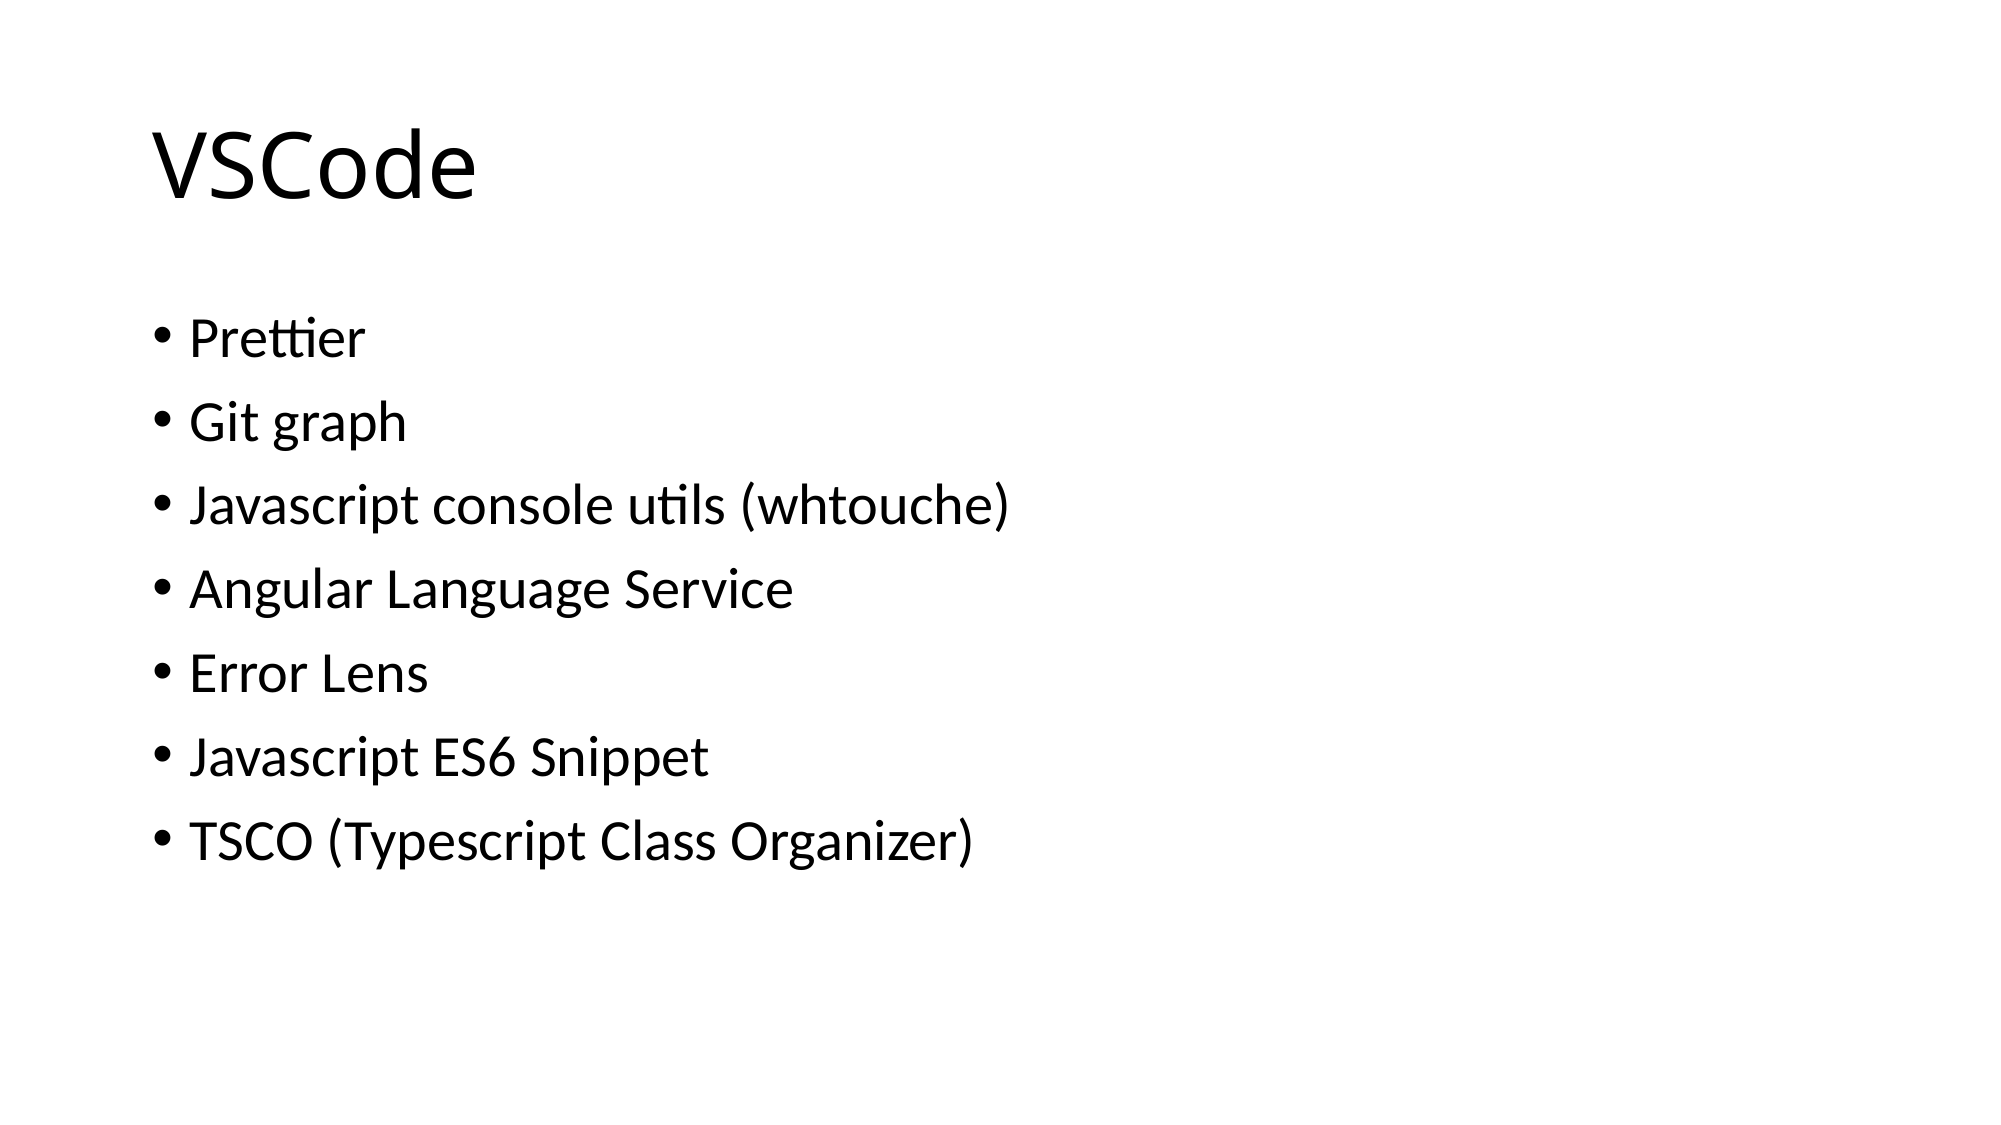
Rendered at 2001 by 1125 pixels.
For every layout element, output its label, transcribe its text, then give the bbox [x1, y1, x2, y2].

list Prettier Git graph Javascript console utils (whtouche) Angular Language Service Error Lens Javascript ES6 Snippet TSCO (Typescript Class Organizer) [137, 299, 1863, 1014]
title VSCode [137, 59, 1863, 278]
